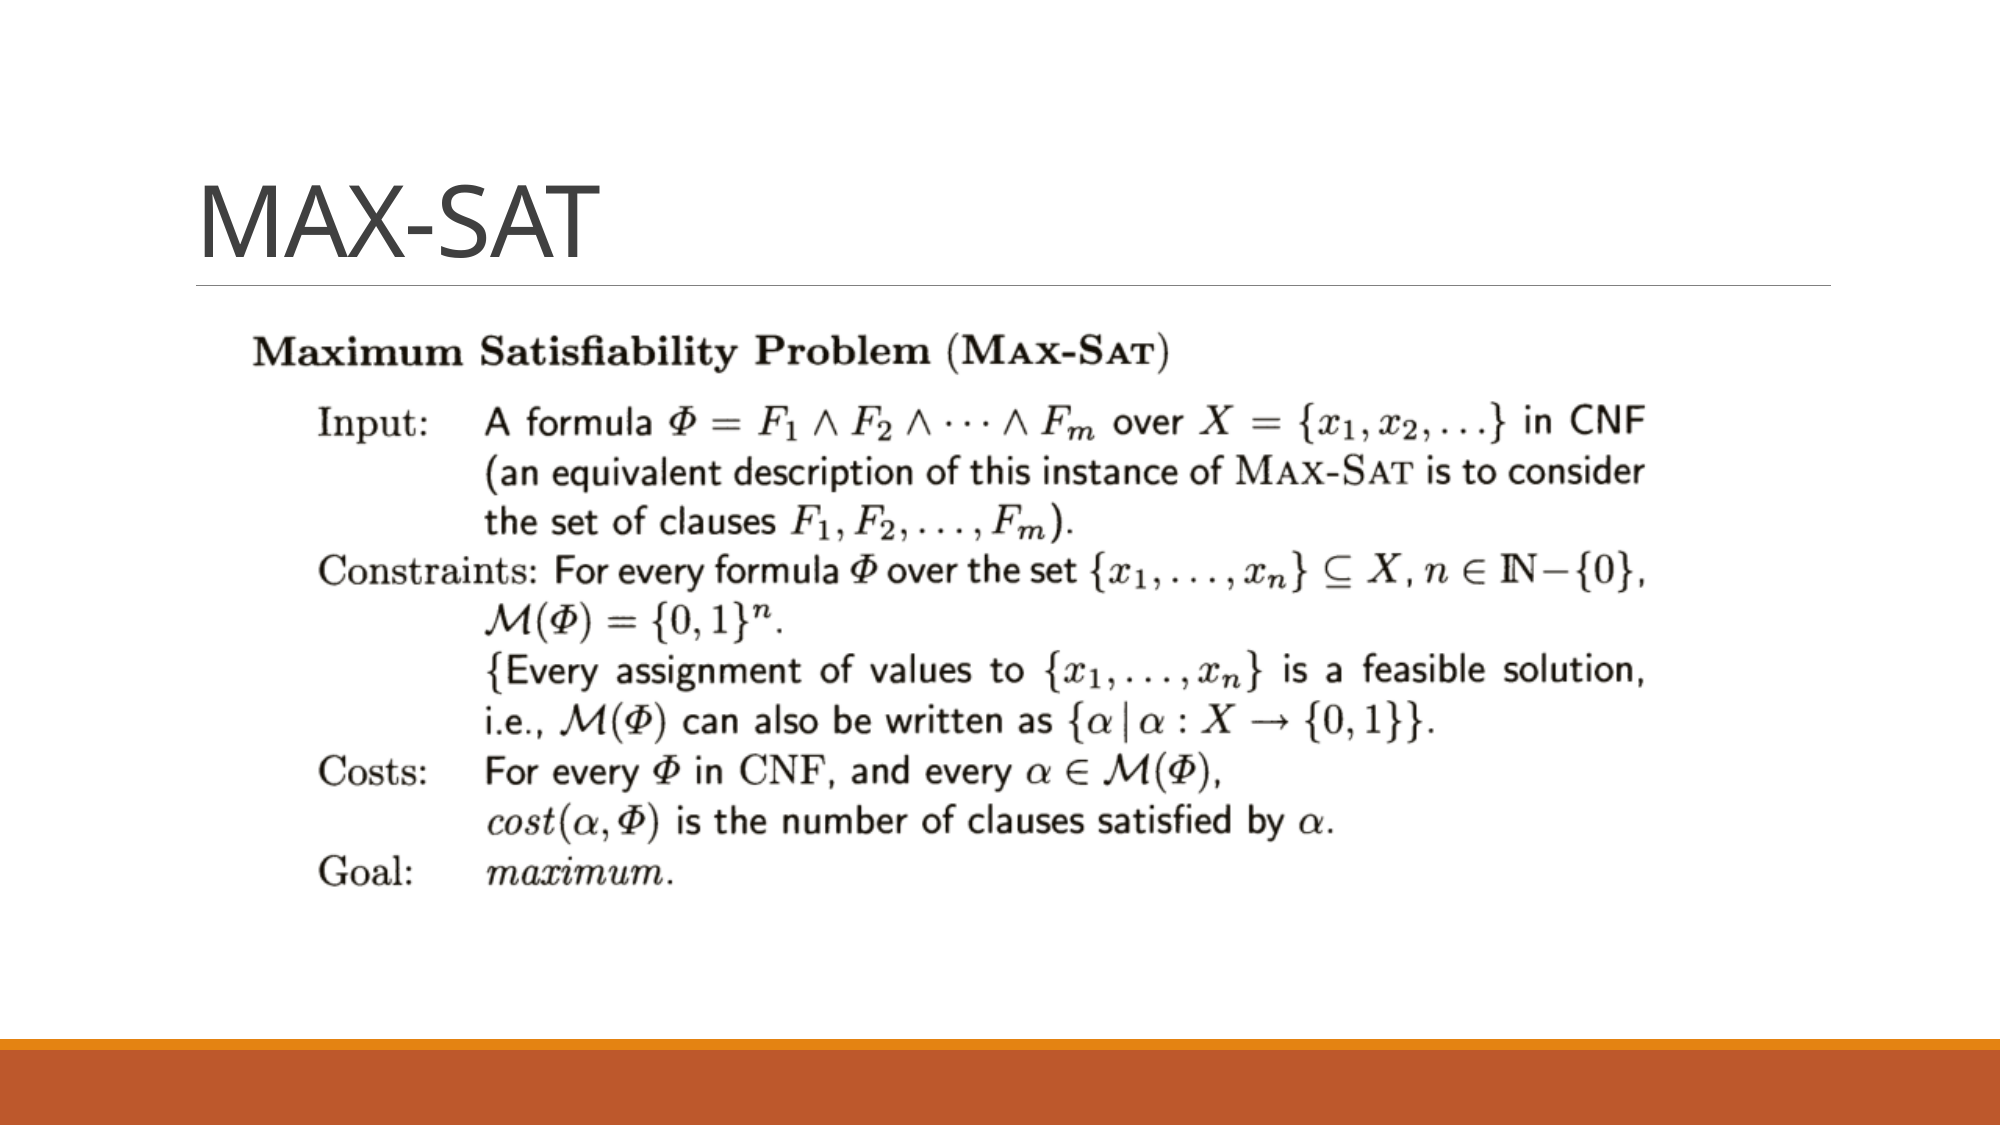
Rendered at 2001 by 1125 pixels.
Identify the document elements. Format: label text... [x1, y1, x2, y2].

picture [225, 314, 1681, 905]
title MAX-SAT [180, 47, 1830, 285]
